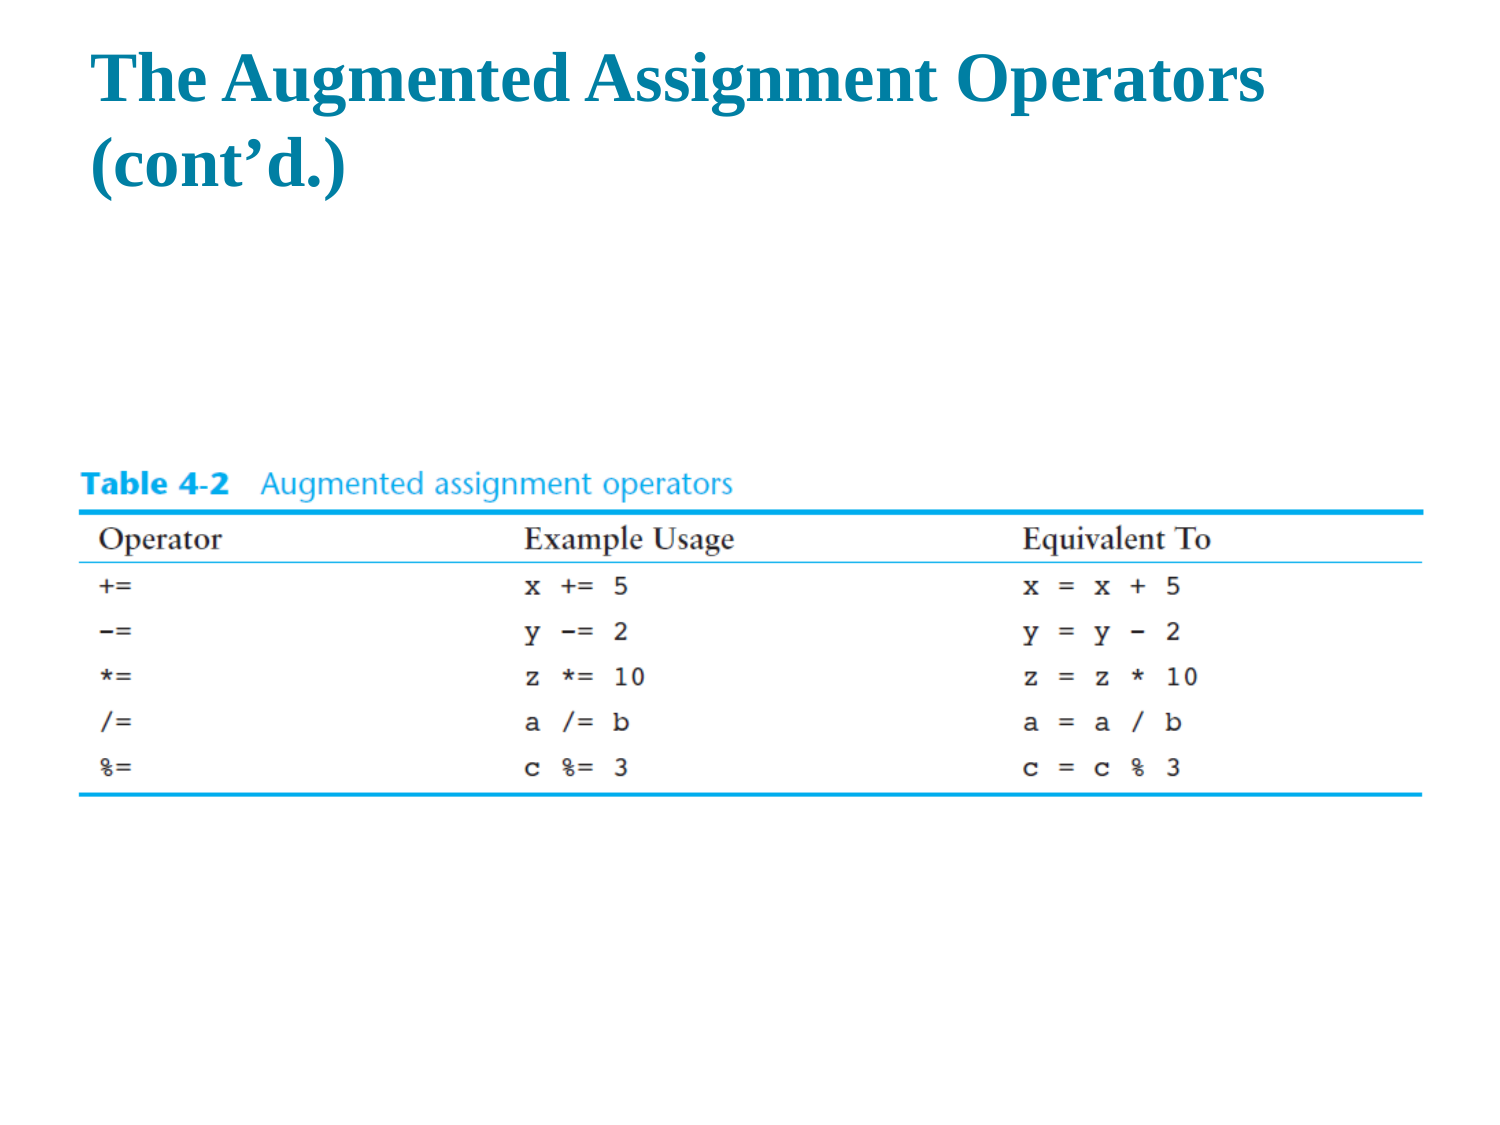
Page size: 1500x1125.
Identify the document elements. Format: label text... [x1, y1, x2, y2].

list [74, 466, 1426, 801]
title The Augmented Assignment Operators (cont’d.) [75, 35, 1425, 216]
